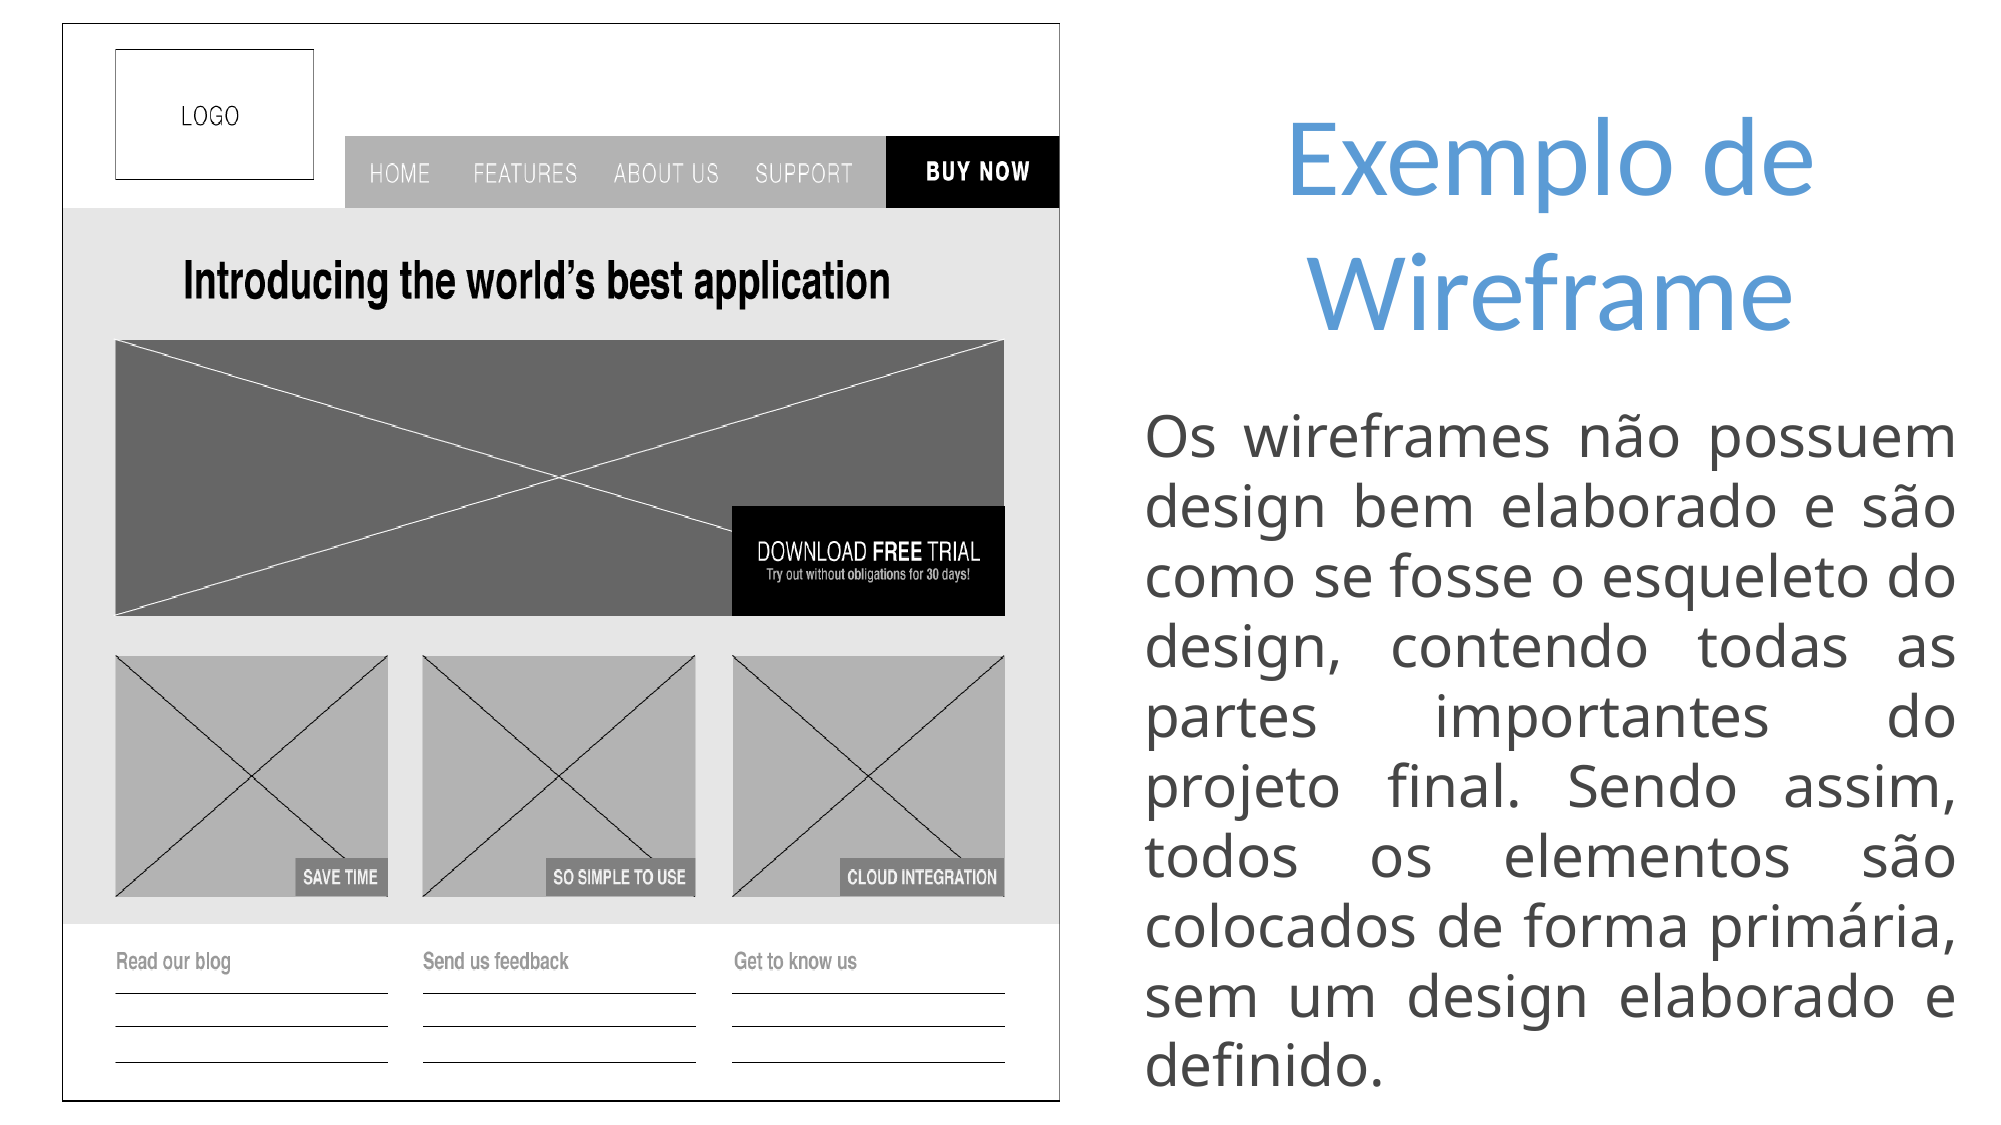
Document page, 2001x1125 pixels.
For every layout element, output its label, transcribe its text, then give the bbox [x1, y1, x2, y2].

text_box Os wireframes não possuem design bem elaborado e são como se fosse o esqueleto do design, contendo todas as partes importantes do projeto final. Sendo assim, todos os elementos são colocados de forma primária, sem um design elaborado e definido. [1129, 391, 1973, 1106]
picture [61, 23, 1060, 1102]
text_box Exemplo de Wireframe [1199, 75, 1903, 361]
